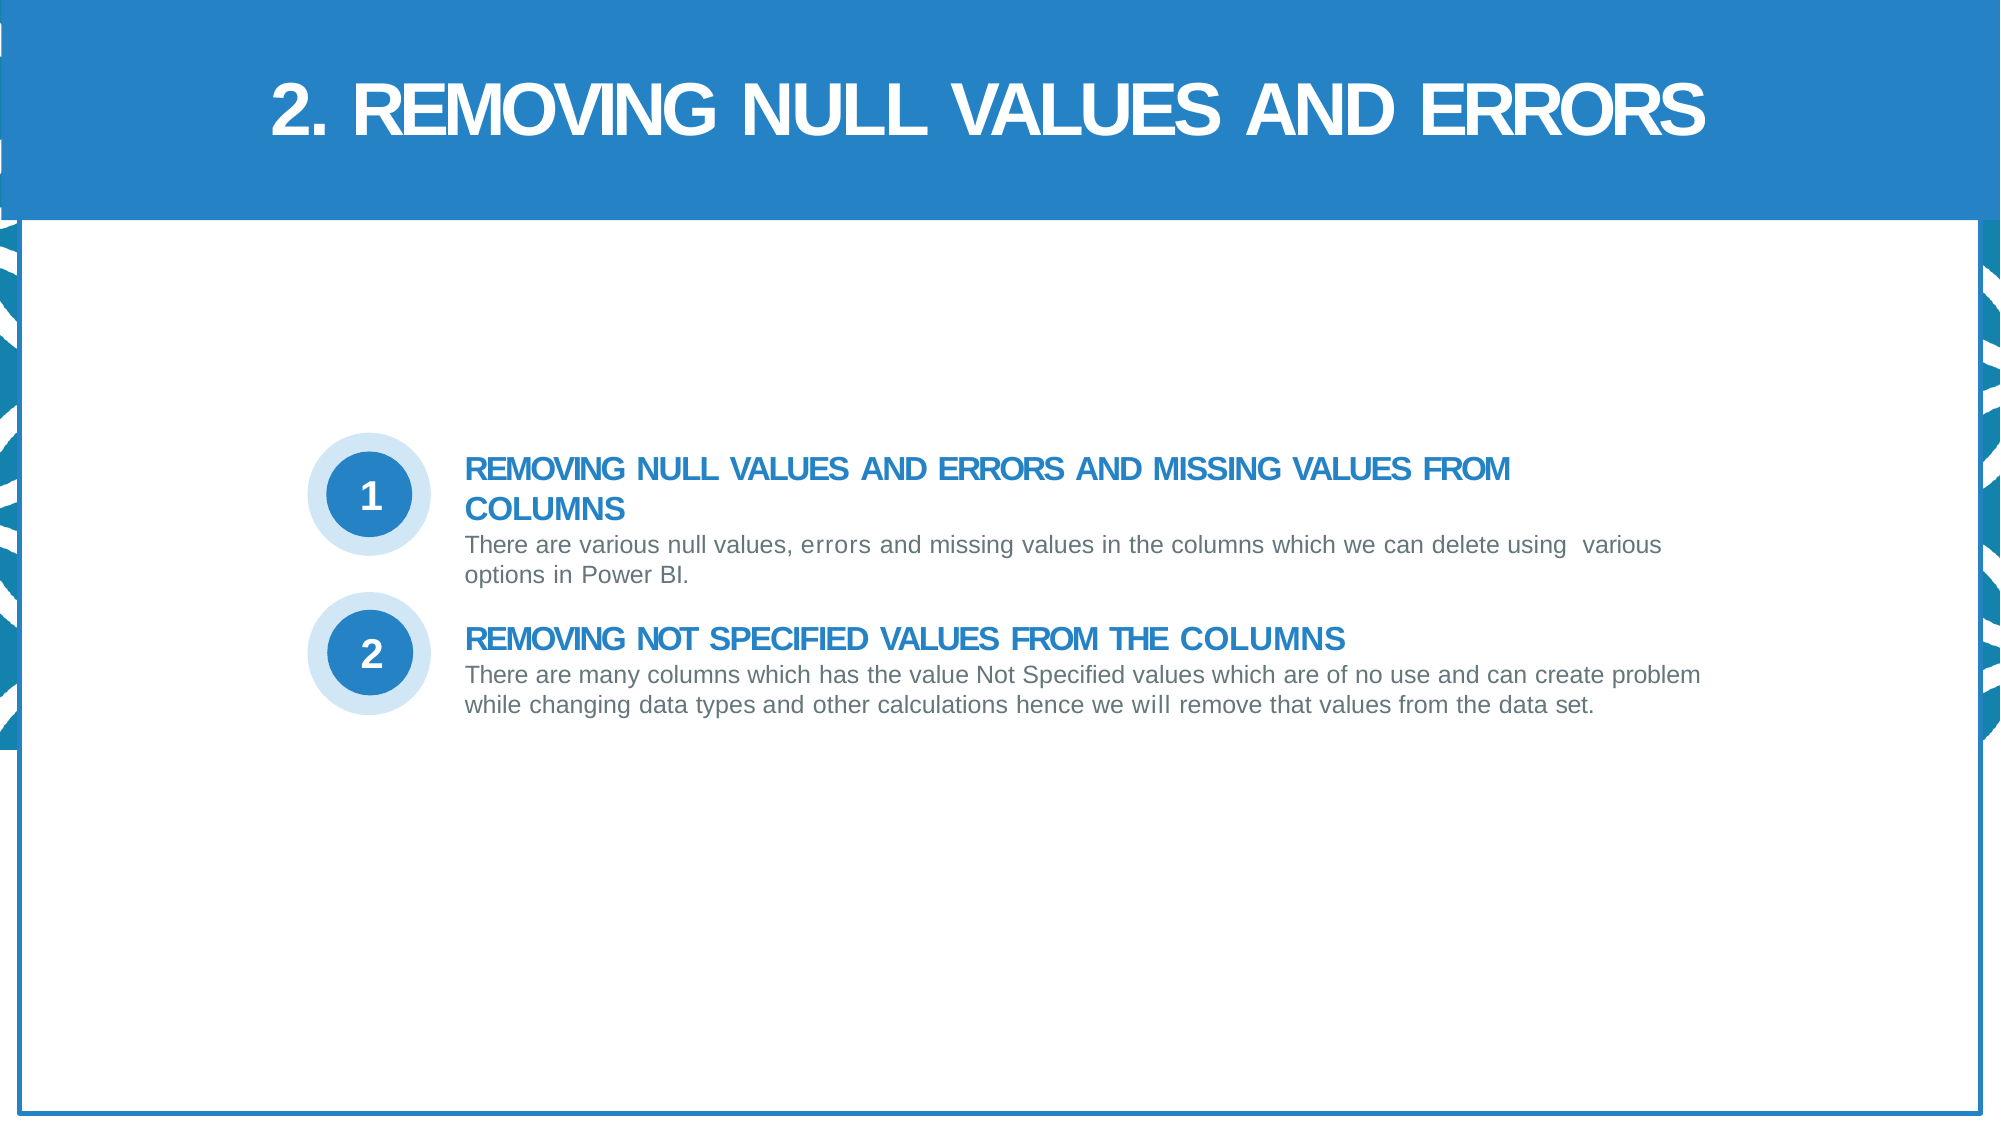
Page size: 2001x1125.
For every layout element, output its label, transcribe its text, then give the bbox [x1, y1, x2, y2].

text_box REMOVING NULL VALUES AND ERRORS AND MISSING VALUES FROM COLUMNS There are various null values, errors and missing values in the columns which we can delete using various options in Power BI. [462, 445, 1670, 588]
picture [0, 0, 17, 750]
text_box REMOVING NOT SPECIFIED VALUES FROM THE COLUMNS There are many columns which has the value Not Specified values which are of no use and can create problem while changing data types and other calculations hence we will remove that values from the data set. [462, 615, 1706, 719]
title 2. REMOVING NULL VALUES AND ERRORS [205, 13, 1795, 249]
picture [1983, 221, 2000, 750]
text_box [1, 0, 2000, 221]
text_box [307, 432, 432, 557]
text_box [307, 591, 432, 716]
